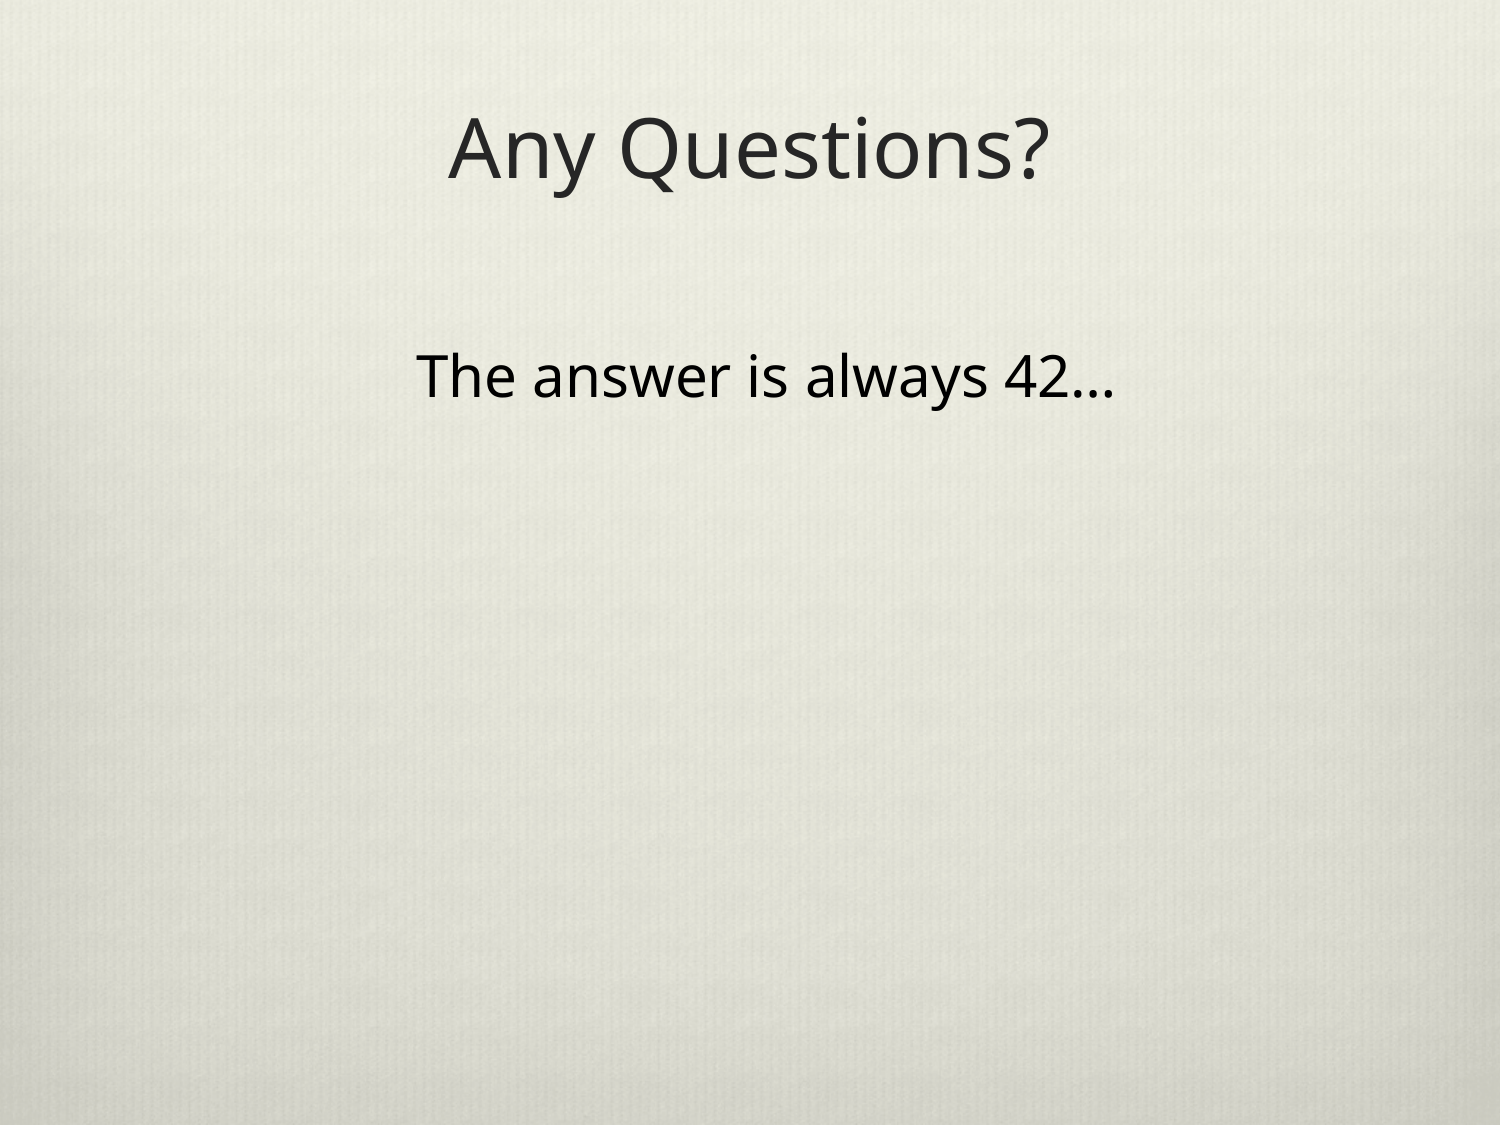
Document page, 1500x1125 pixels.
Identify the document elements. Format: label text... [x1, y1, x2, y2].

title Any Questions? [119, 51, 1381, 240]
text_box The answer is always 42… [401, 332, 1132, 417]
